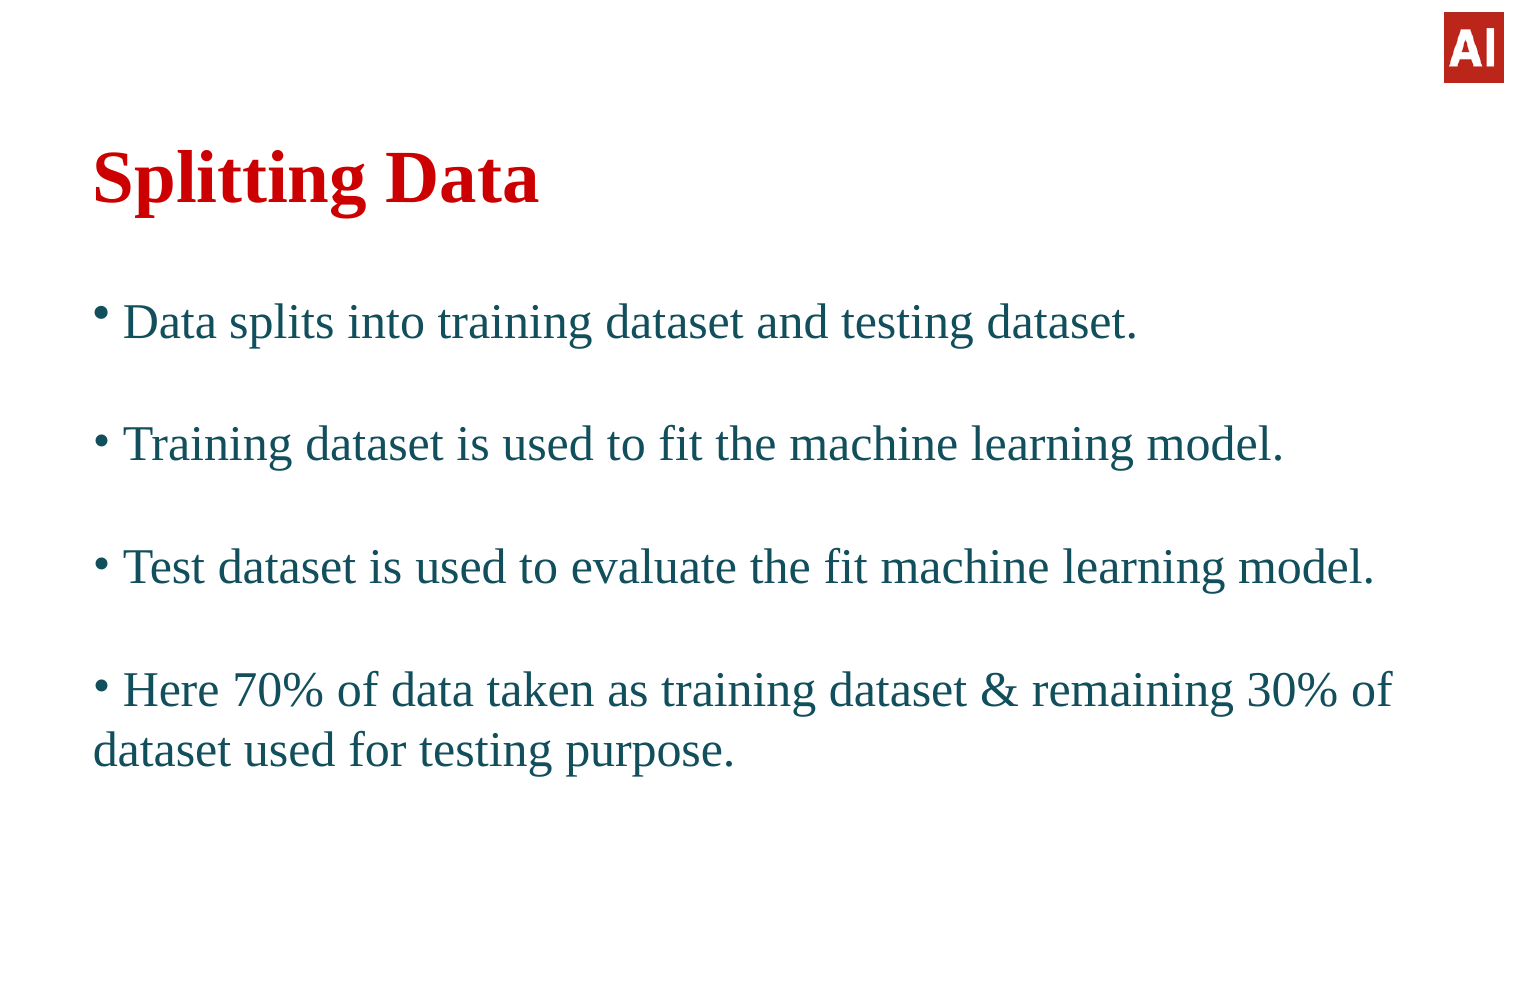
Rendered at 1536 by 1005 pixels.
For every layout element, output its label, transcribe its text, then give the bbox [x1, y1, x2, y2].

title Splitting Data [90, 124, 544, 286]
picture [1444, 12, 1504, 83]
text_box Data splits into training dataset and testing dataset. Training dataset is used to fit the machine learning model. Test dataset is used to evaluate the fit machine learning model. Here 70% of data taken as training dataset & remaining 30% of dataset used for testing purpose. [90, 286, 1395, 777]
